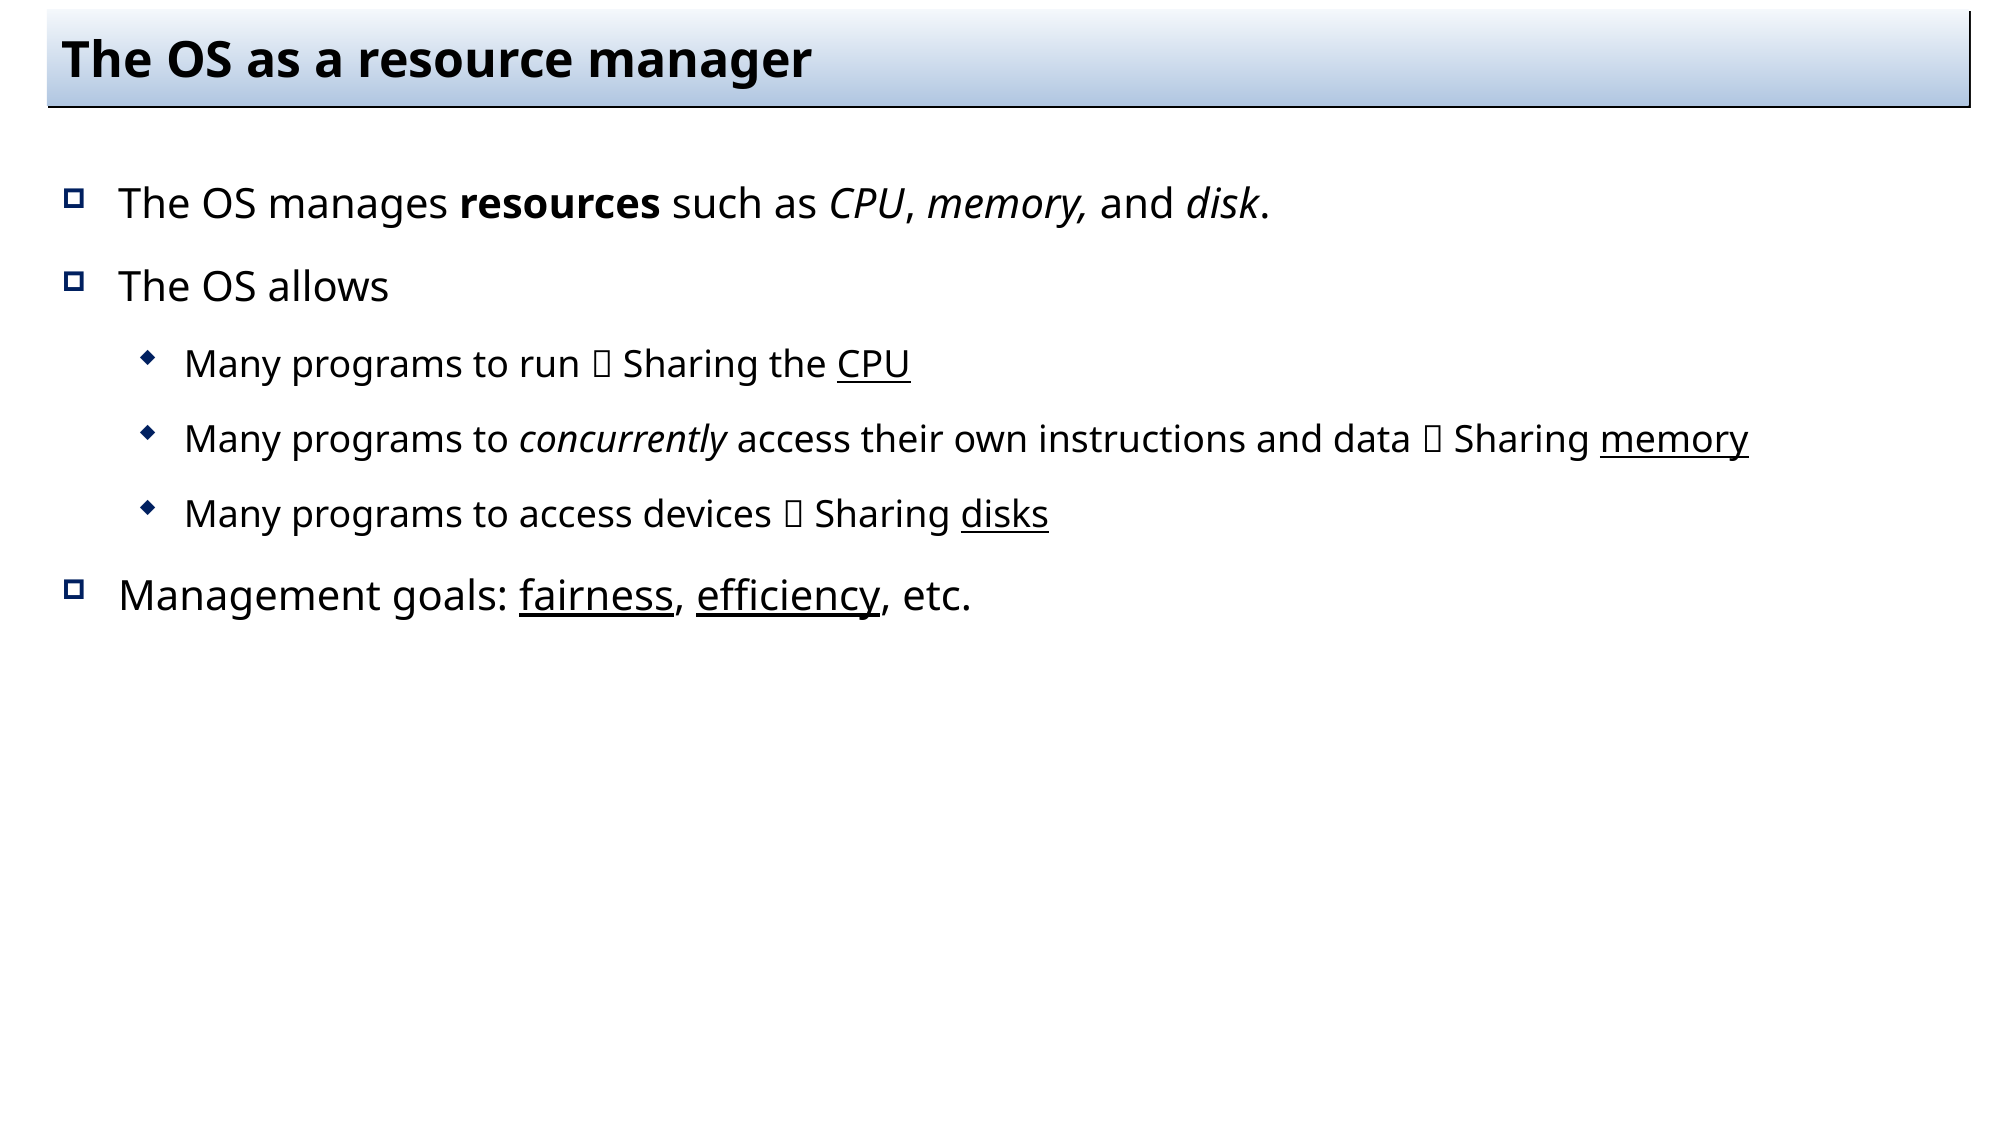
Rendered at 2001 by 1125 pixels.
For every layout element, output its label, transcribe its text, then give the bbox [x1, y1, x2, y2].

list The OS manages resources such as CPU, memory, and disk. The OS allows Many programs to run  Sharing the CPU Many programs to concurrently access their own instructions and data  Sharing memory Many programs to access devices  Sharing disks Management goals: fairness, efficiency, etc. [46, 144, 1969, 1048]
title The OS as a resource manager [46, 8, 1969, 106]
